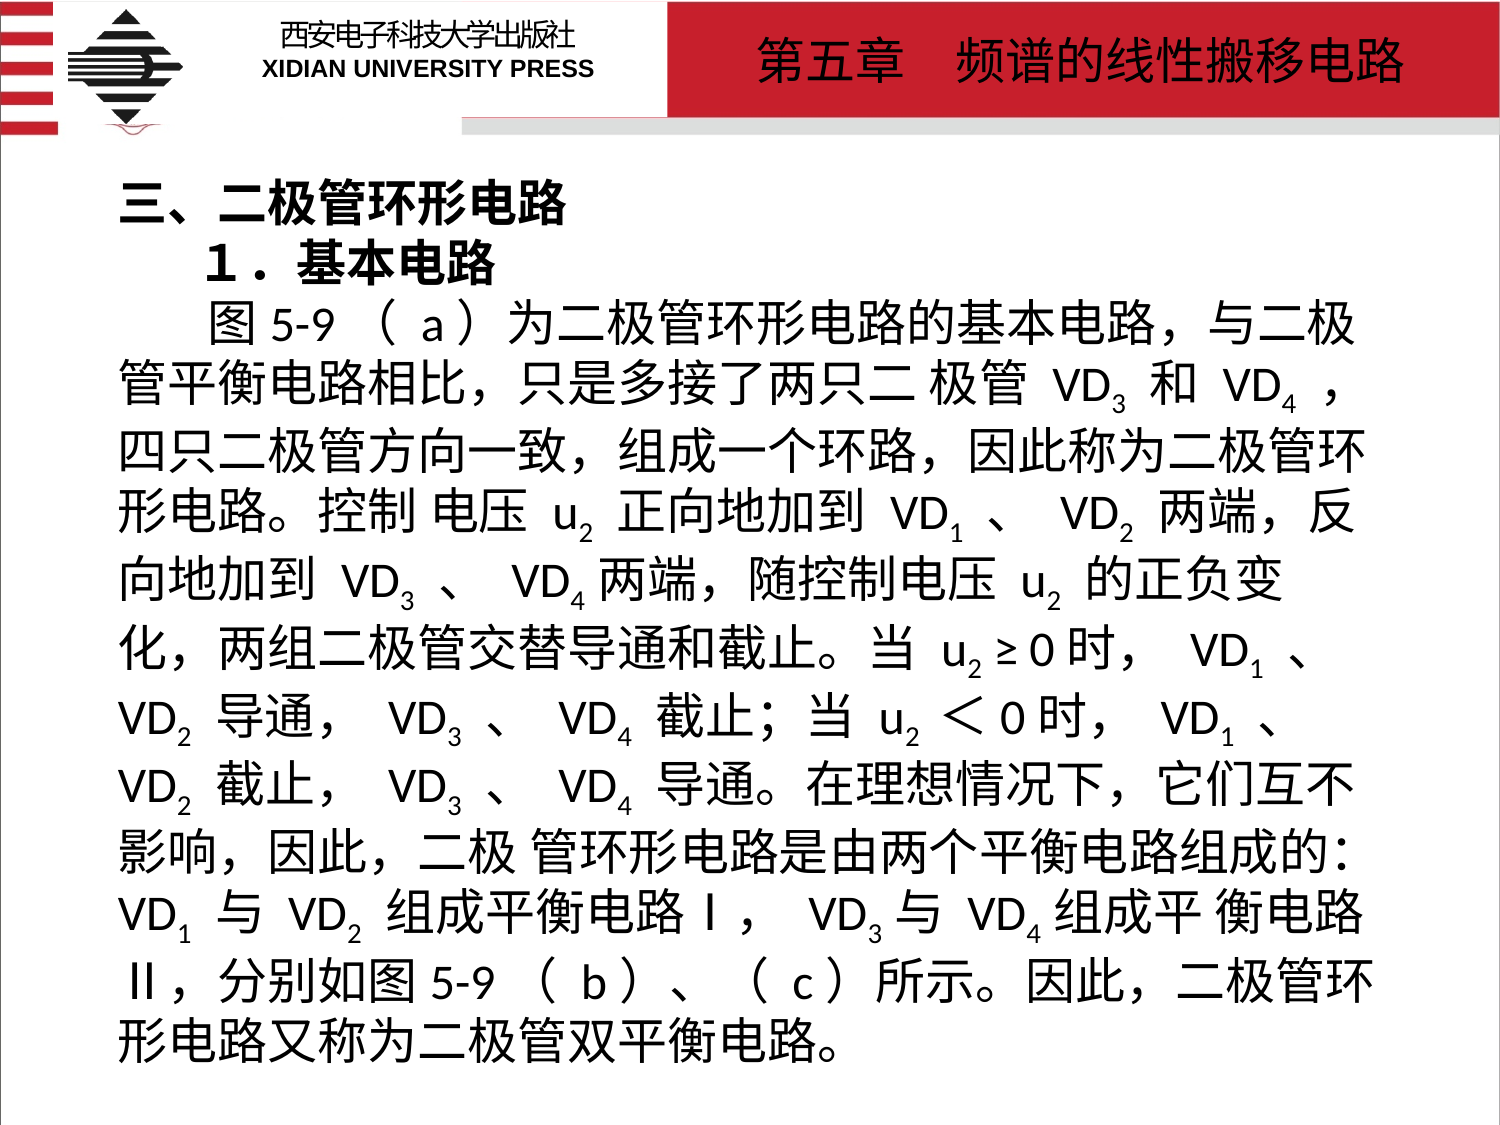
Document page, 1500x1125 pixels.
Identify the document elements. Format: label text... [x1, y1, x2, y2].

title 三、二极管环形电路 １．基本电路 图5-9（ a）为二极管环形电路的基本电路，与二极管平衡电路相比，只是多接了两只二 极管 VD3 和 VD4 ，四只二极管方向一致，组成一个环路，因此称为二极管环形电路。控制 电压 u2 正向地加到 VD1 、 VD2 两端，反向地加到 VD3 、 VD4两端，随控制电压 u2 的正负变 化，两组二极管交替导通和截止。当 u2 ≥ 0时， VD1 、 VD2 导通， VD3 、 VD4 截止；当 u2 ＜0时， VD1 、 VD2 截止， VD3 、 VD4 导通。在理想情况下，它们互不影响，因此，二极 管环形电路是由两个平衡电路组成的： VD1 与 VD2 组成平衡电路Ⅰ， VD3与 VD4组成平 衡电路Ⅱ，分别如图5-9（ b）、（ c）所示。因此，二极管环形电路又称为二极管双平衡电路。 [103, 163, 1397, 1019]
picture [0, 1, 1500, 1125]
